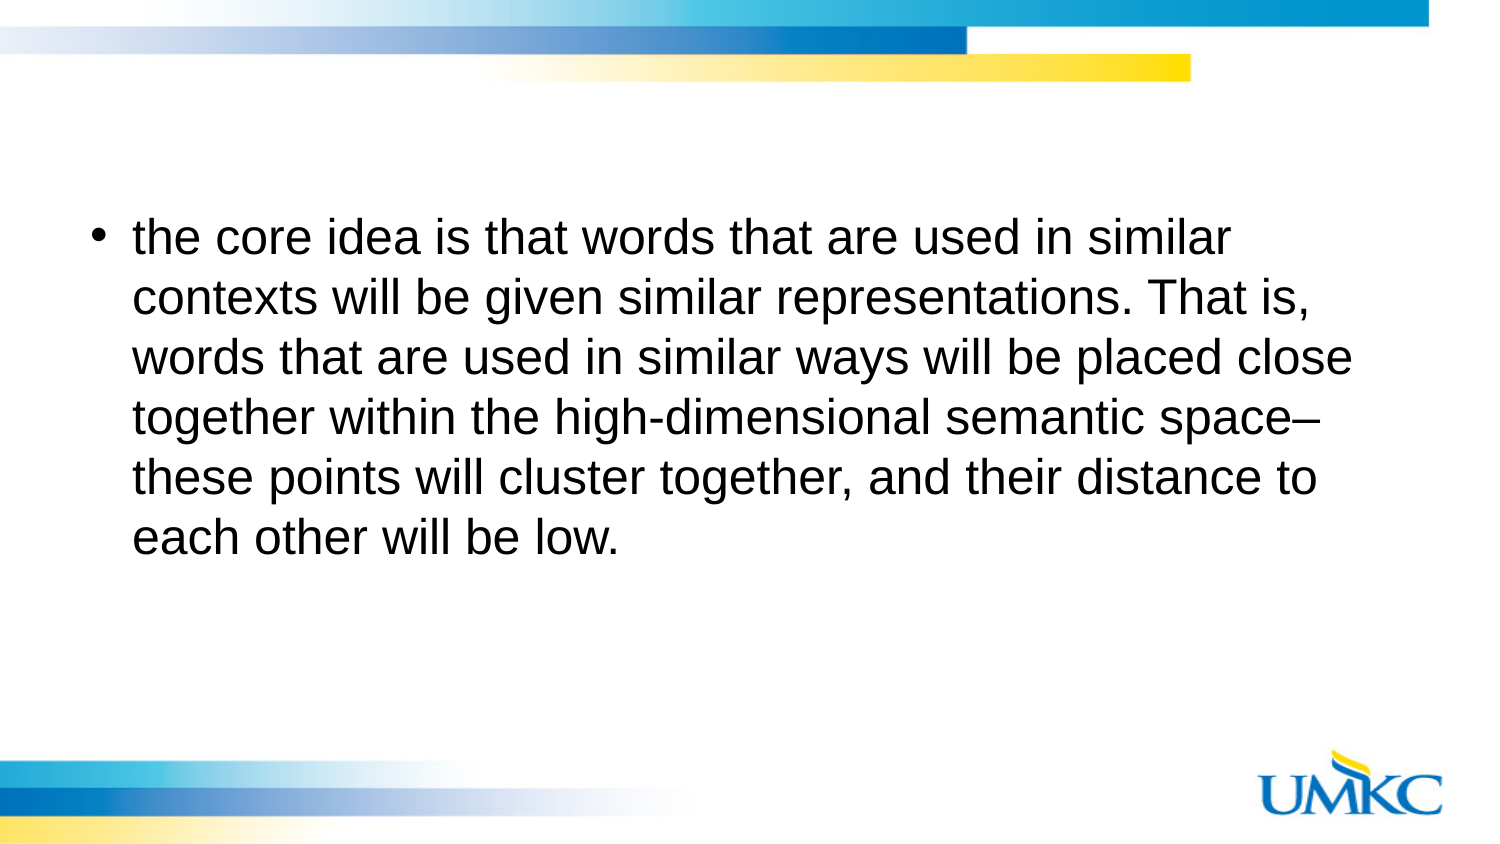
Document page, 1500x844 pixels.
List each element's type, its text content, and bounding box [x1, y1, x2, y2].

picture [0, 0, 1500, 844]
list the core idea is that words that are used in similar contexts will be given similar representations. That is, words that are used in similar ways will be placed close together within the high-dimensional semantic space–these points will cluster together, and their distance to each other will be low. [75, 196, 1425, 754]
